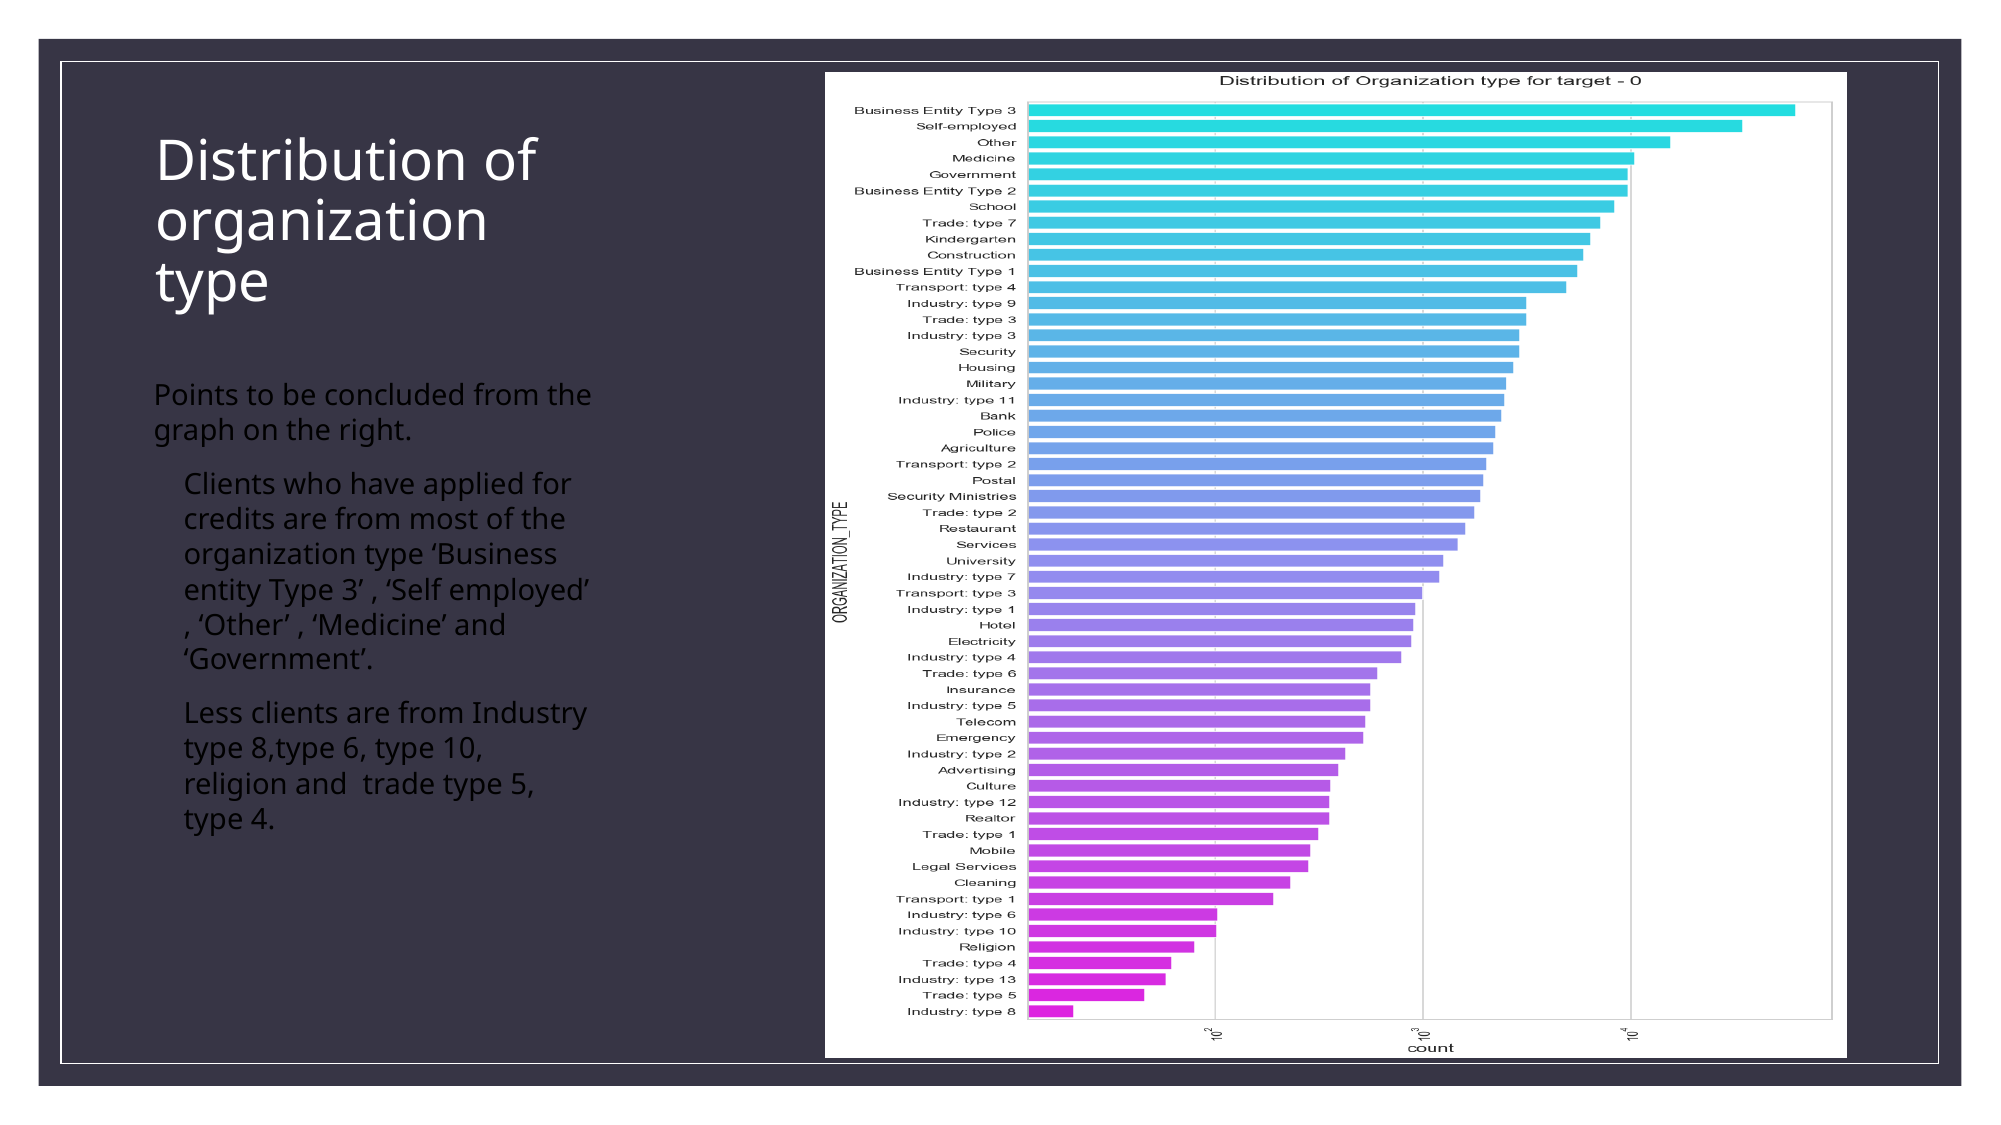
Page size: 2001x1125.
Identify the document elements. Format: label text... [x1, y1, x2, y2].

list Points to be concluded from the graph on the right. Clients who have applied for credits are from most of the organization type ‘Business entity Type 3’ , ‘Self employed’ , ‘Other’ , ‘Medicine’ and ‘Government’. Less clients are from Industry type 8,type 6, type 10, religion and trade type 5, type 4. [138, 369, 609, 1019]
picture [825, 72, 1847, 1058]
title Distribution of organization type [140, 101, 609, 344]
